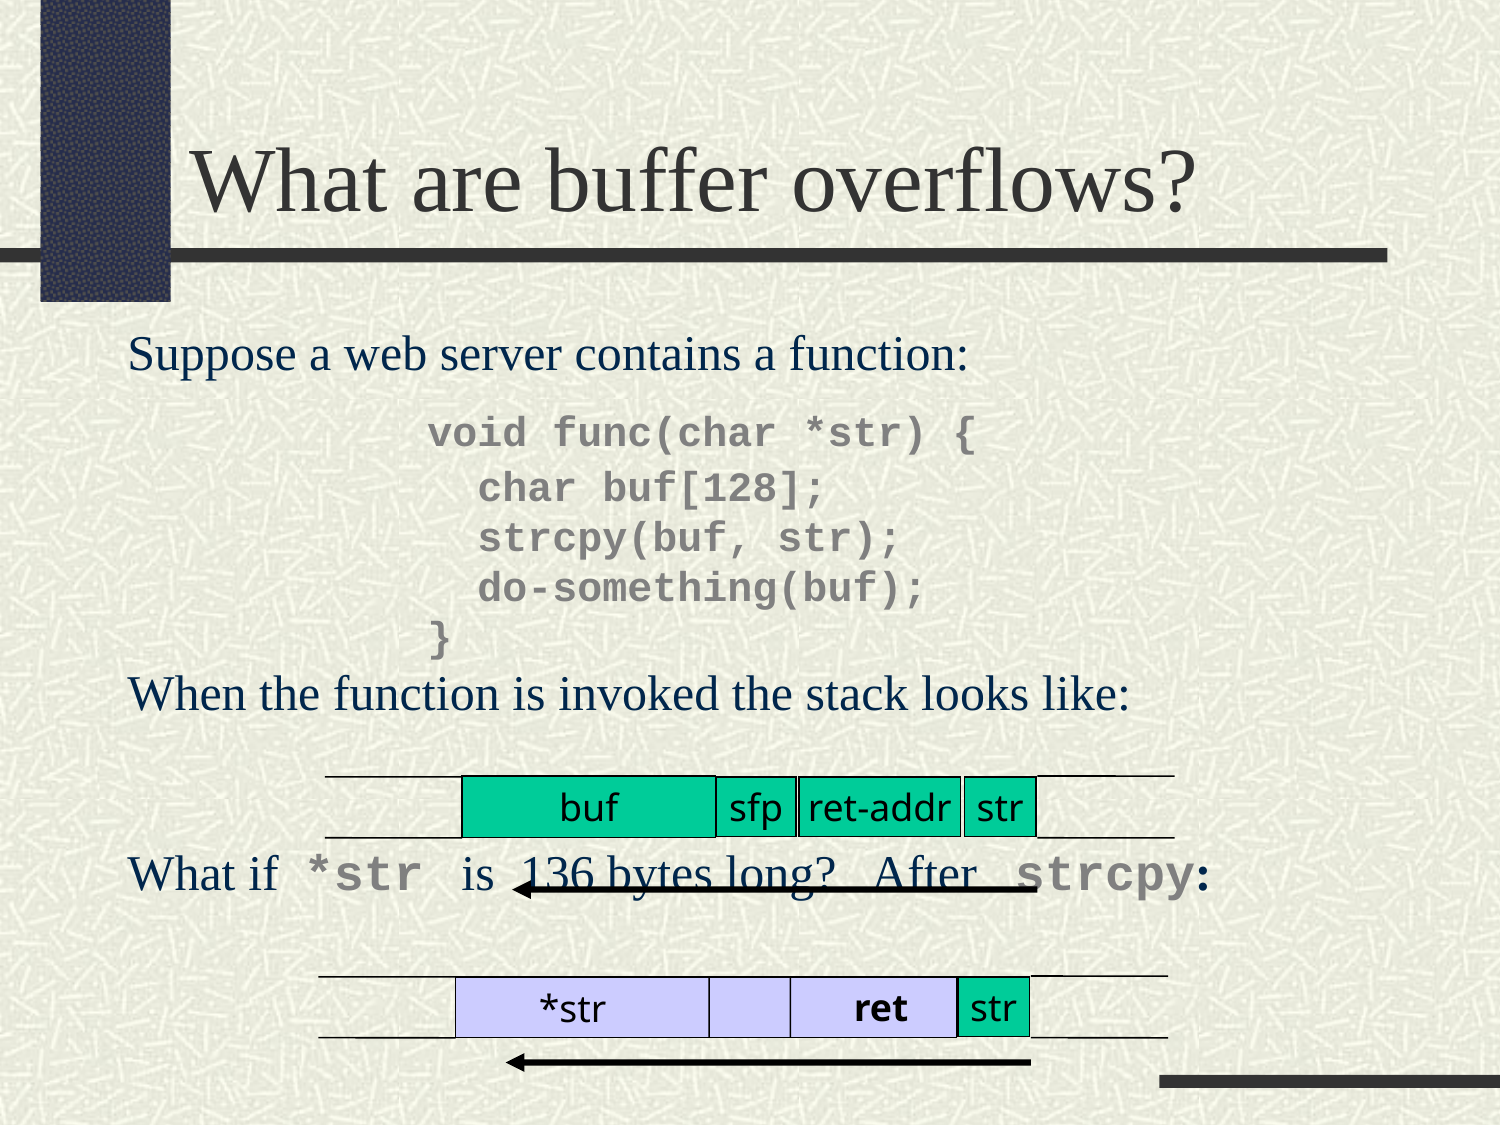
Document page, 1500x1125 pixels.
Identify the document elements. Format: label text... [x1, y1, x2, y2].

text_box str [957, 976, 1030, 1037]
text_box [505, 1056, 1031, 1069]
picture [0, 0, 1500, 1125]
text_box str [964, 776, 1036, 837]
text_box *str [710, 976, 790, 1038]
text_box Suppose a web server contains a function: void func(char *str) { char buf[128]; strcpy(buf, str); do-something(buf); } When the function is invoked the stack looks like: What if *str is 136 bytes long? After strcpy: [112, 312, 1387, 1000]
text_box [512, 883, 1038, 896]
text_box buf [462, 775, 716, 838]
text_box *str [455, 976, 709, 1038]
text_box ret [842, 976, 920, 1036]
text_box sfp [716, 776, 796, 837]
text_box ret-addr [799, 776, 961, 837]
text_box [790, 976, 957, 1038]
text_box What are buffer overflows? [174, 50, 1450, 237]
